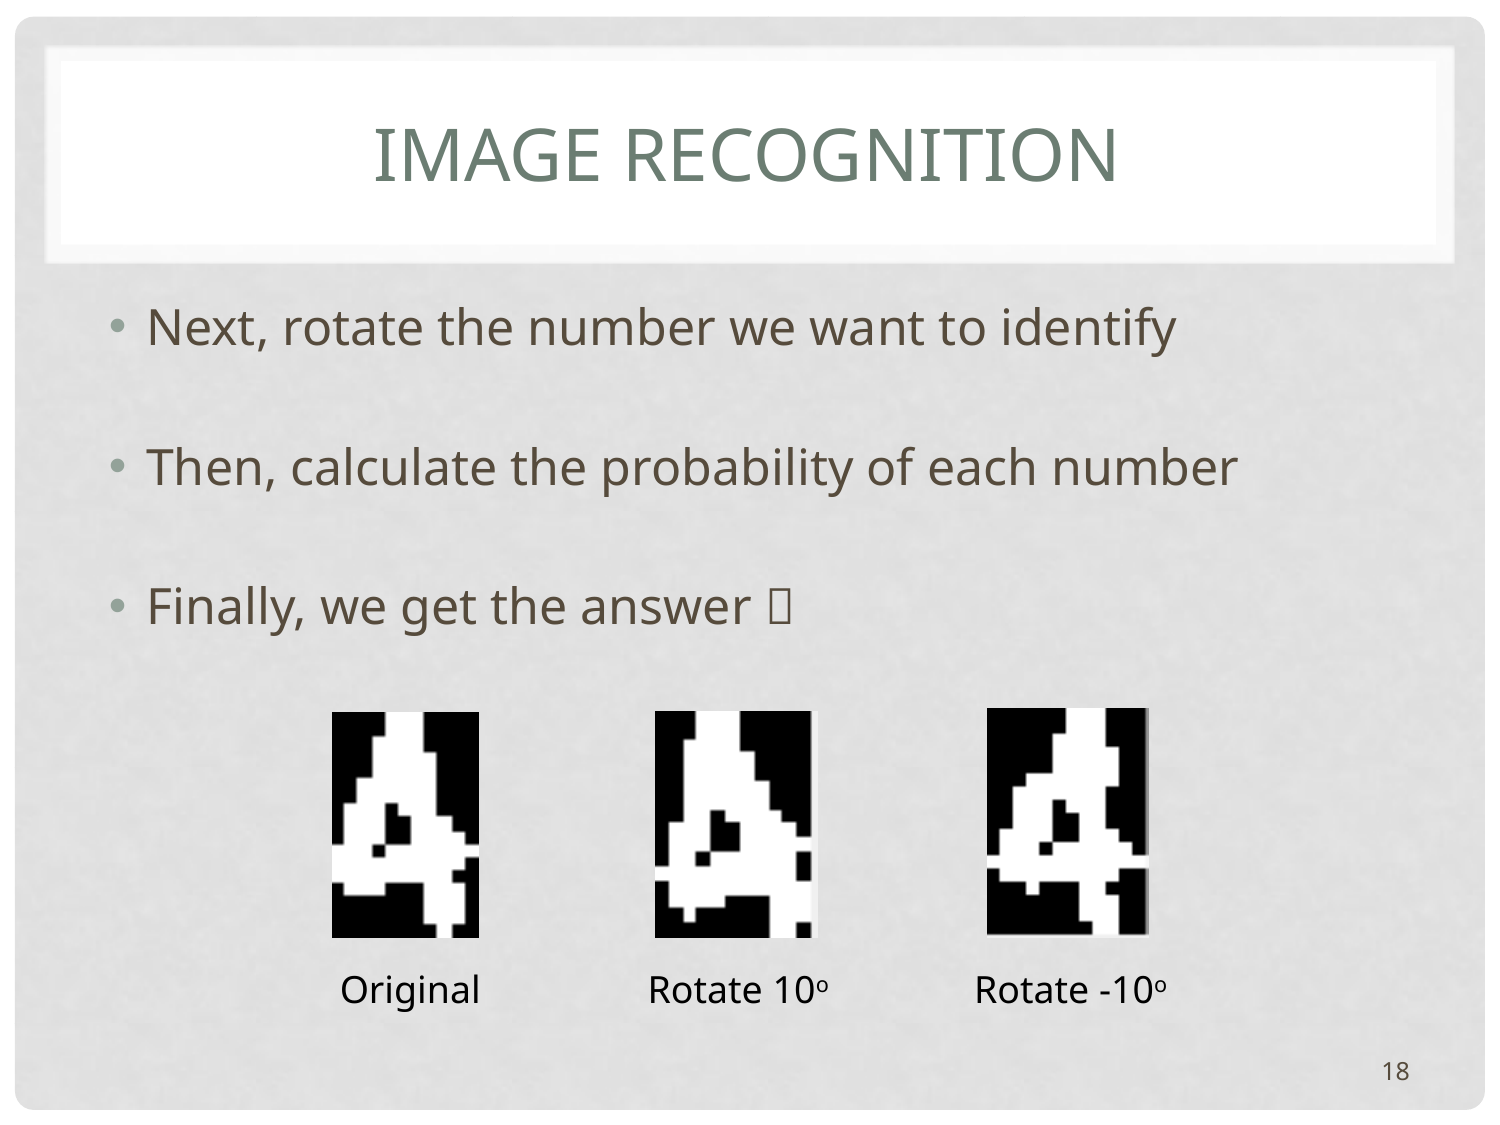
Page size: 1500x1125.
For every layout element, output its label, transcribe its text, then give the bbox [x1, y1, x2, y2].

picture [331, 712, 479, 939]
text_box Rotate 10o [589, 959, 887, 1019]
picture [987, 708, 1149, 939]
list Next, rotate the number we want to identify Then, calculate the probability of each number Finally, we get the answer  [75, 287, 1425, 1005]
text_box Rotate -10o [922, 959, 1220, 1019]
slide_number 18 [1074, 1042, 1425, 1103]
title IMAGE RECOGNITION [69, 66, 1425, 238]
picture [655, 711, 818, 939]
text_box Original [303, 959, 518, 1019]
